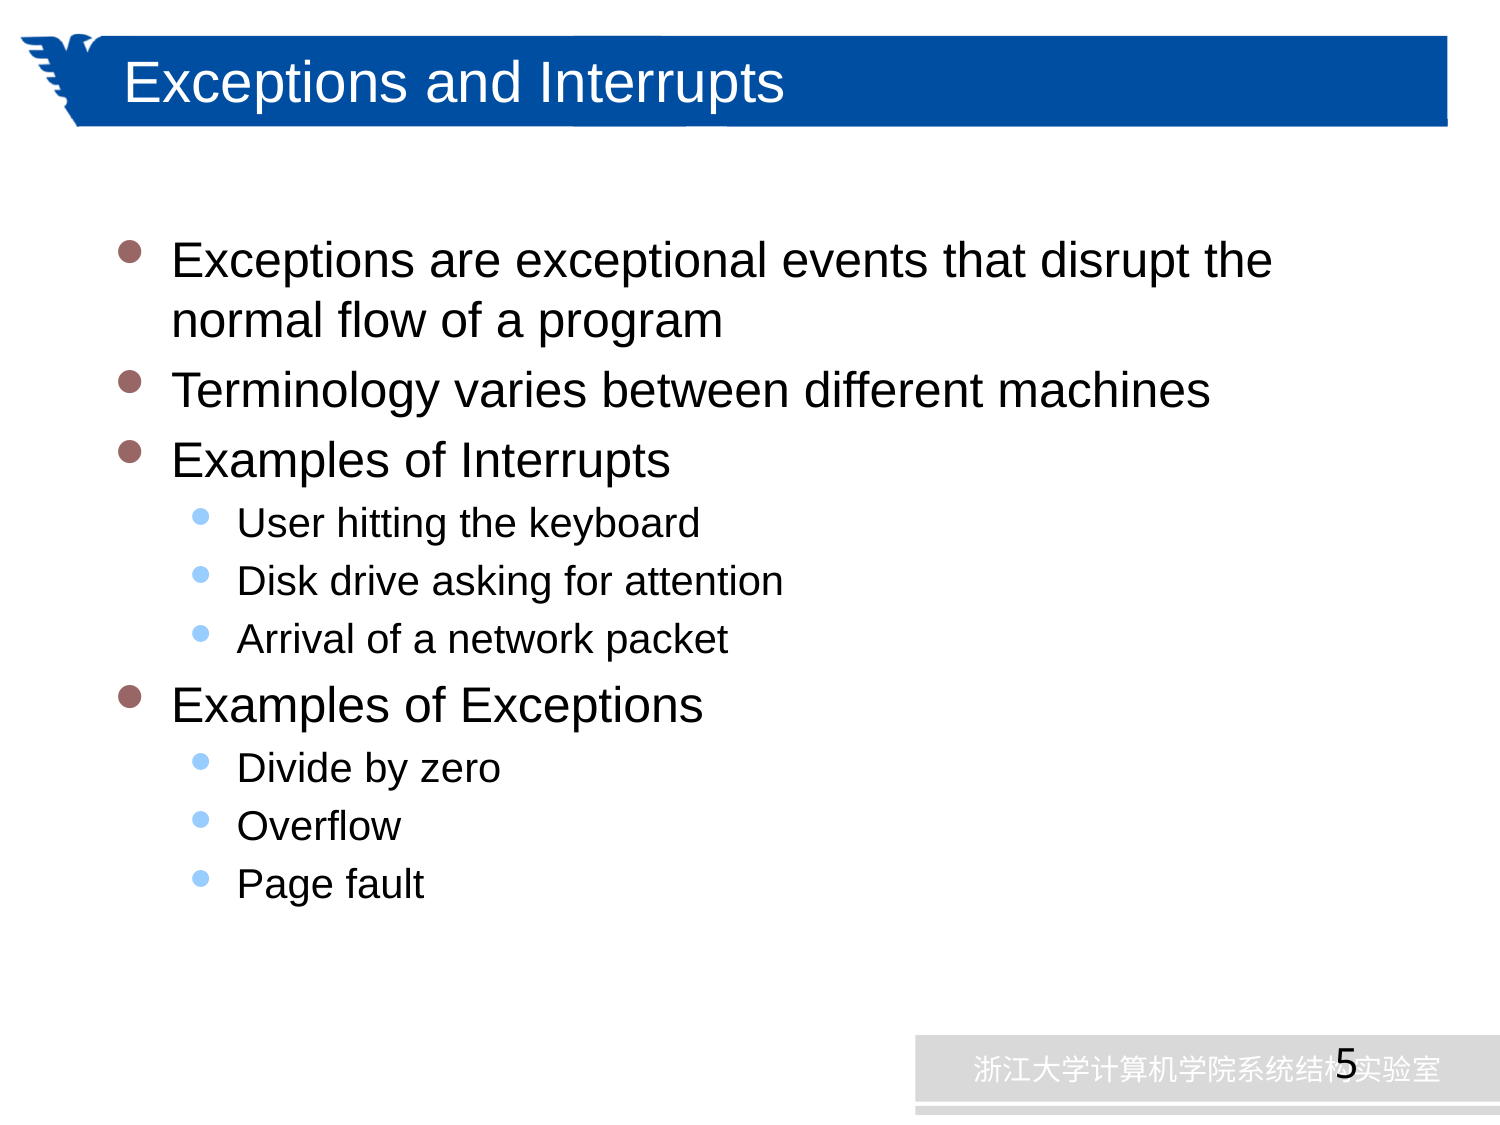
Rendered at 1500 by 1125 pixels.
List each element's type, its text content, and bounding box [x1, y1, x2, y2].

picture [5, 19, 148, 127]
list Exceptions are exceptional events that disrupt the normal flow of a program Terminology varies between different machines Examples of Interrupts User hitting the keyboard Disk drive asking for attention Arrival of a network packet Examples of Exceptions Divide by zero Overflow Page fault [99, 219, 1400, 945]
title Exceptions and Interrupts [108, 38, 1406, 121]
